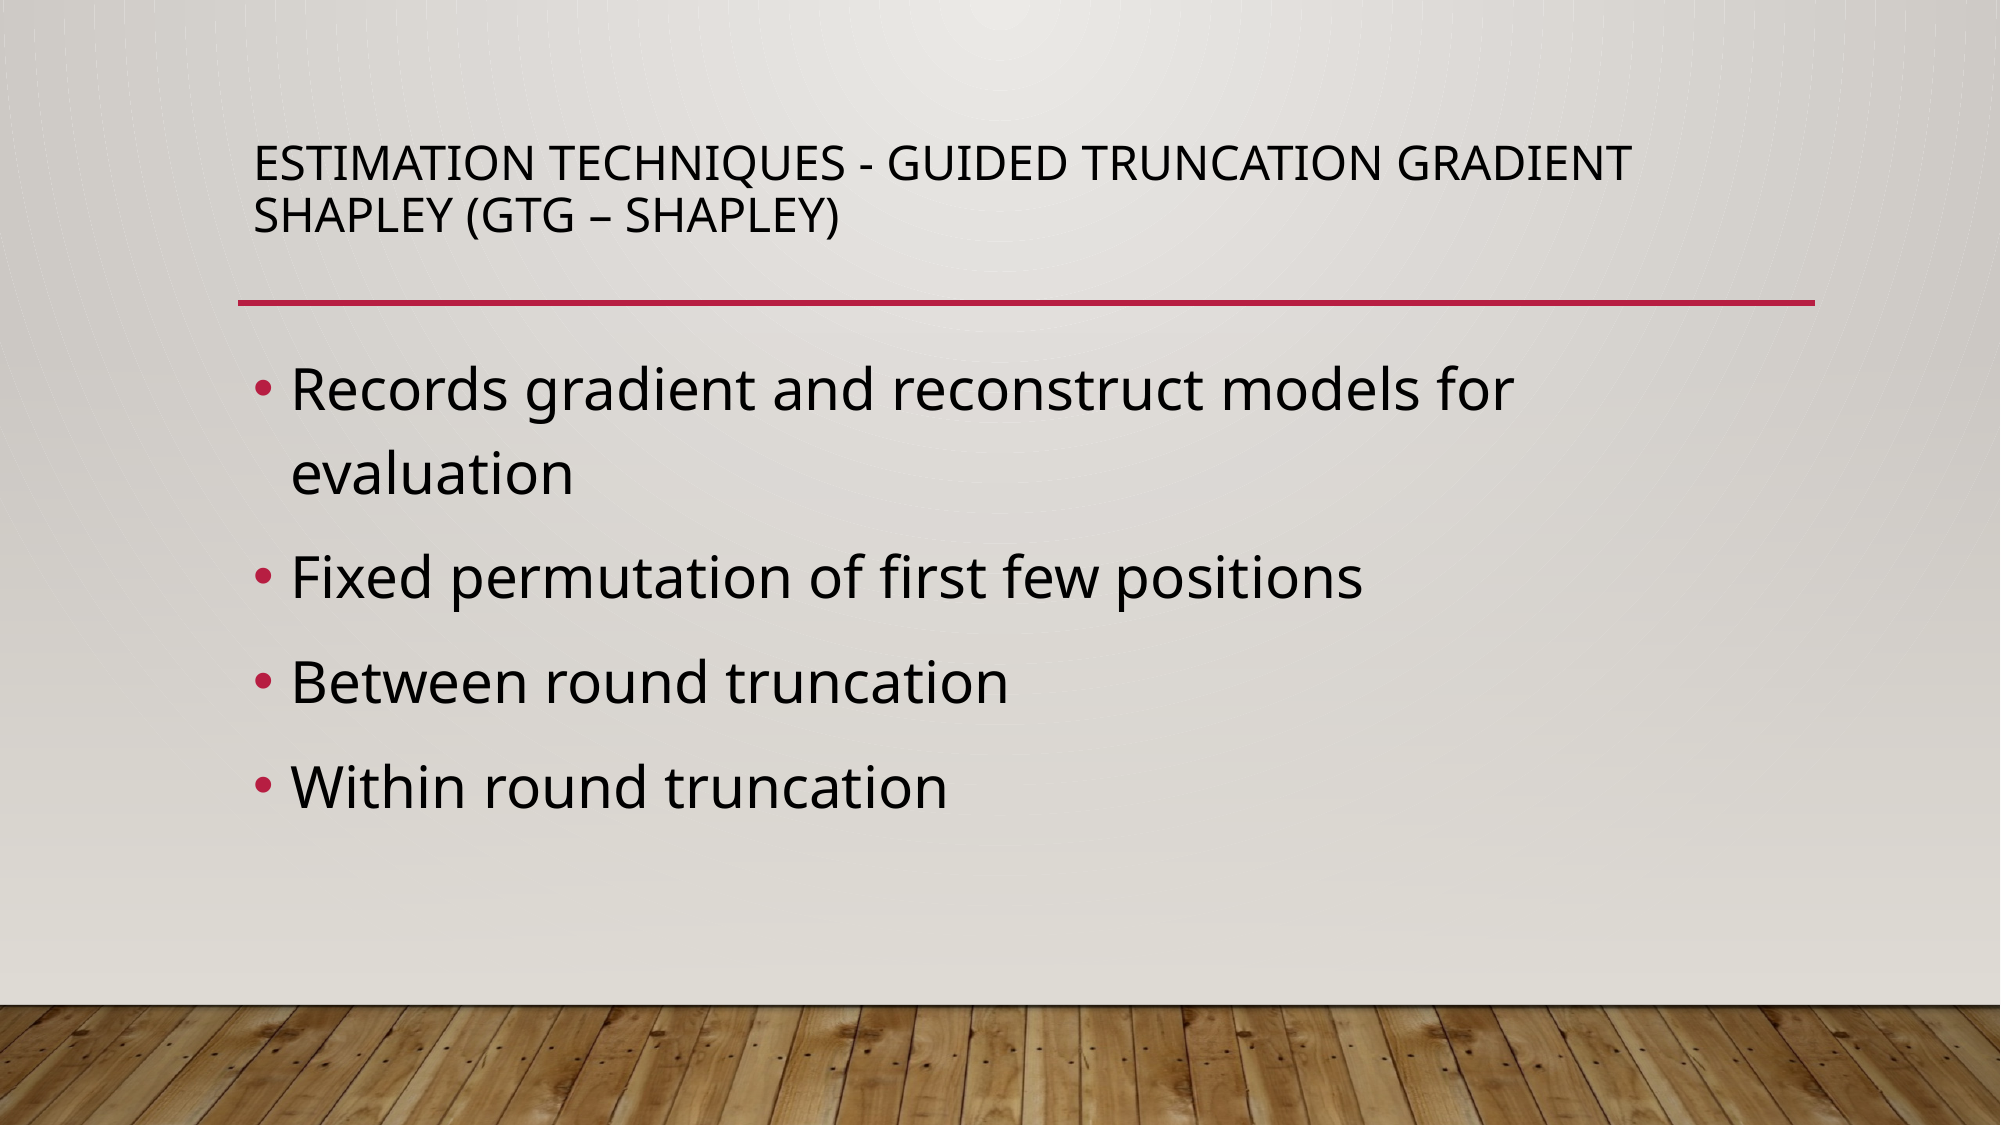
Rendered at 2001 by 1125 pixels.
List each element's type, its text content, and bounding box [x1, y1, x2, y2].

title Estimation Techniques - Guided Truncation Gradient Shapley (GTG – Shapley) [238, 131, 1814, 305]
list Records gradient and reconstruct models for evaluation Fixed permutation of first few positions Between round truncation Within round truncation [238, 330, 1814, 897]
picture [0, 1005, 2000, 1125]
